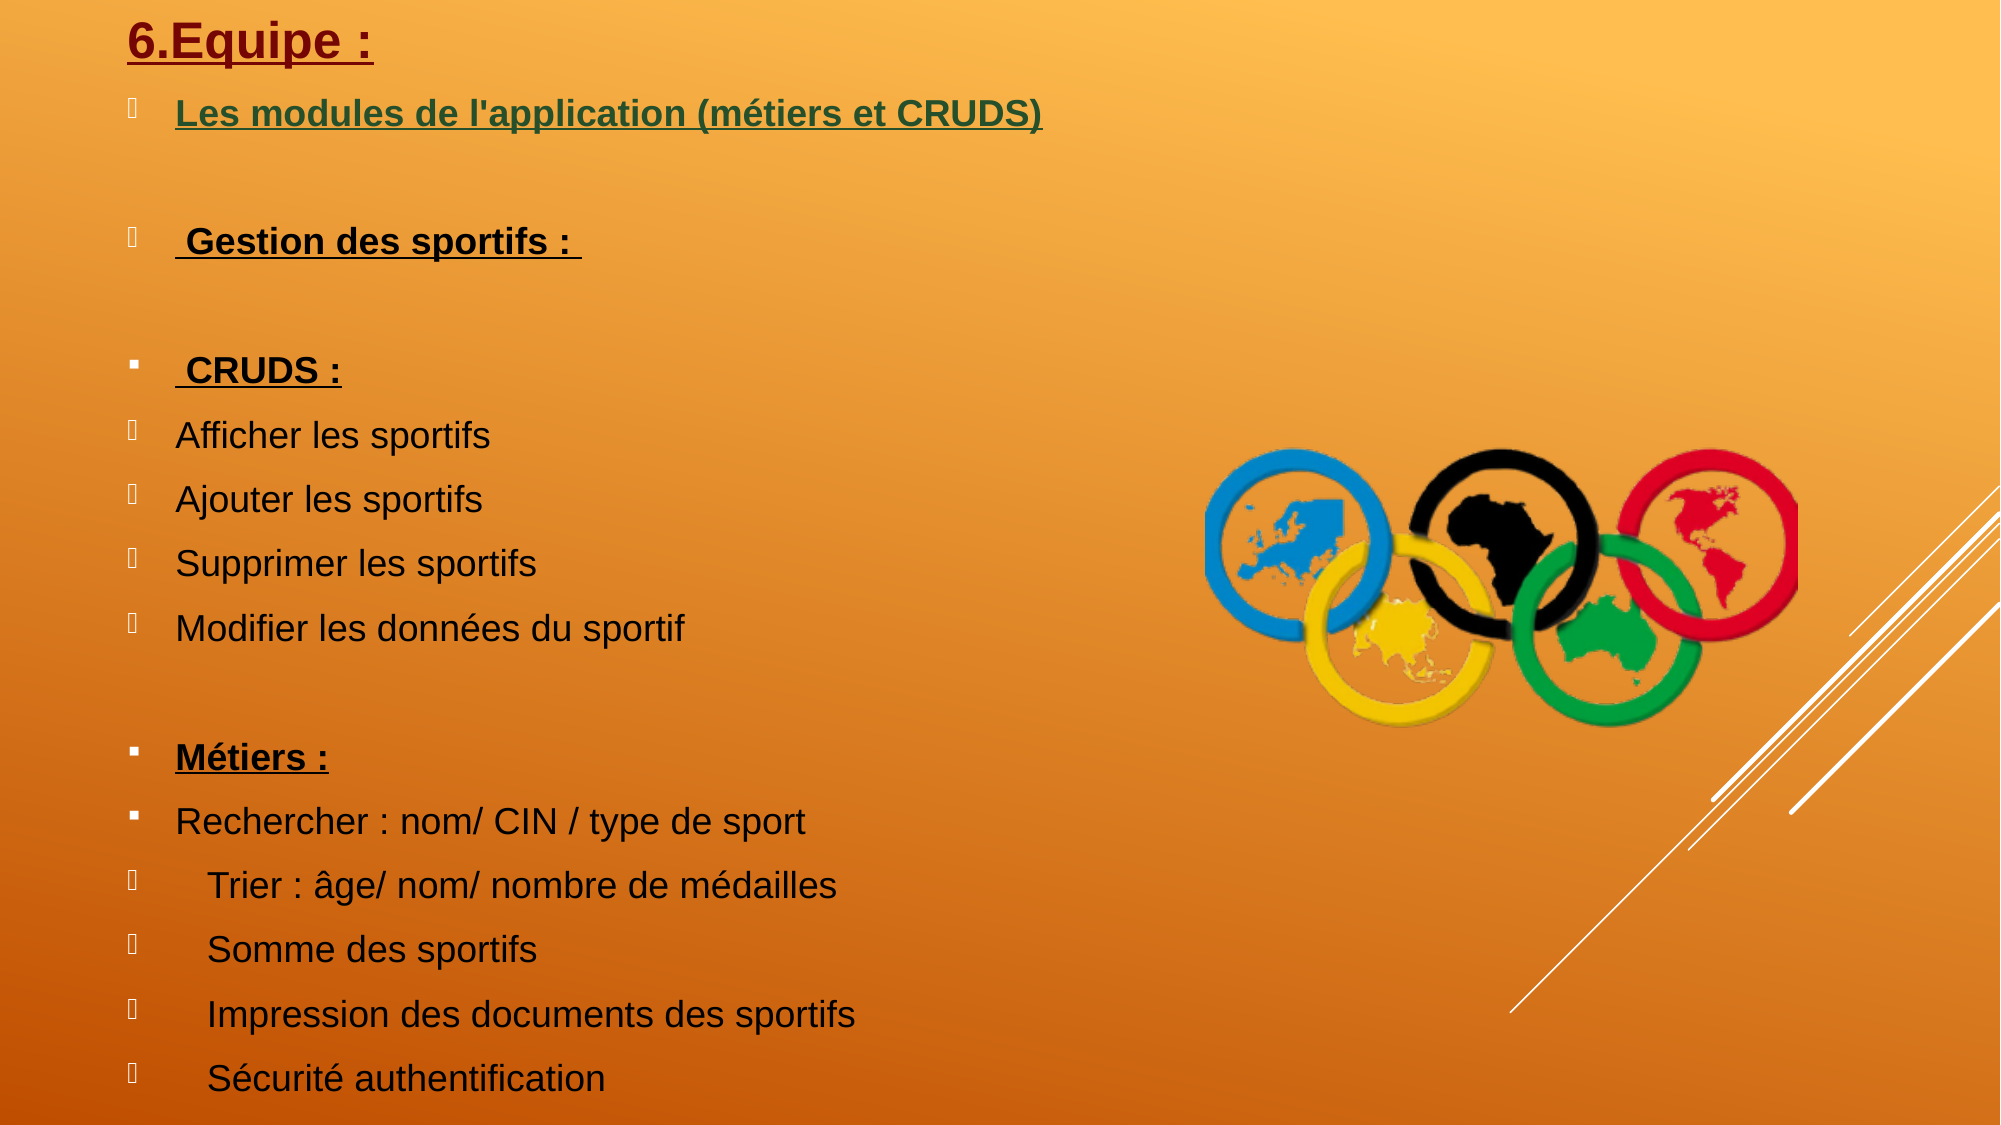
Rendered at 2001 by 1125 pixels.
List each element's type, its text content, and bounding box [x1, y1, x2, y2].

list 6.Equipe : Les modules de l'application (métiers et CRUDS) Gestion des sportifs : CRUDS : Afficher les sportifs Ajouter les sportifs Supprimer les sportifs Modifier les données du sportif Métiers : Rechercher : nom/ CIN / type de sport Trier : âge/ nom/ nombre de médailles Somme des sportifs Impression des documents des sportifs Sécurité authentification [112, 0, 1703, 1111]
picture [1204, 409, 1798, 767]
